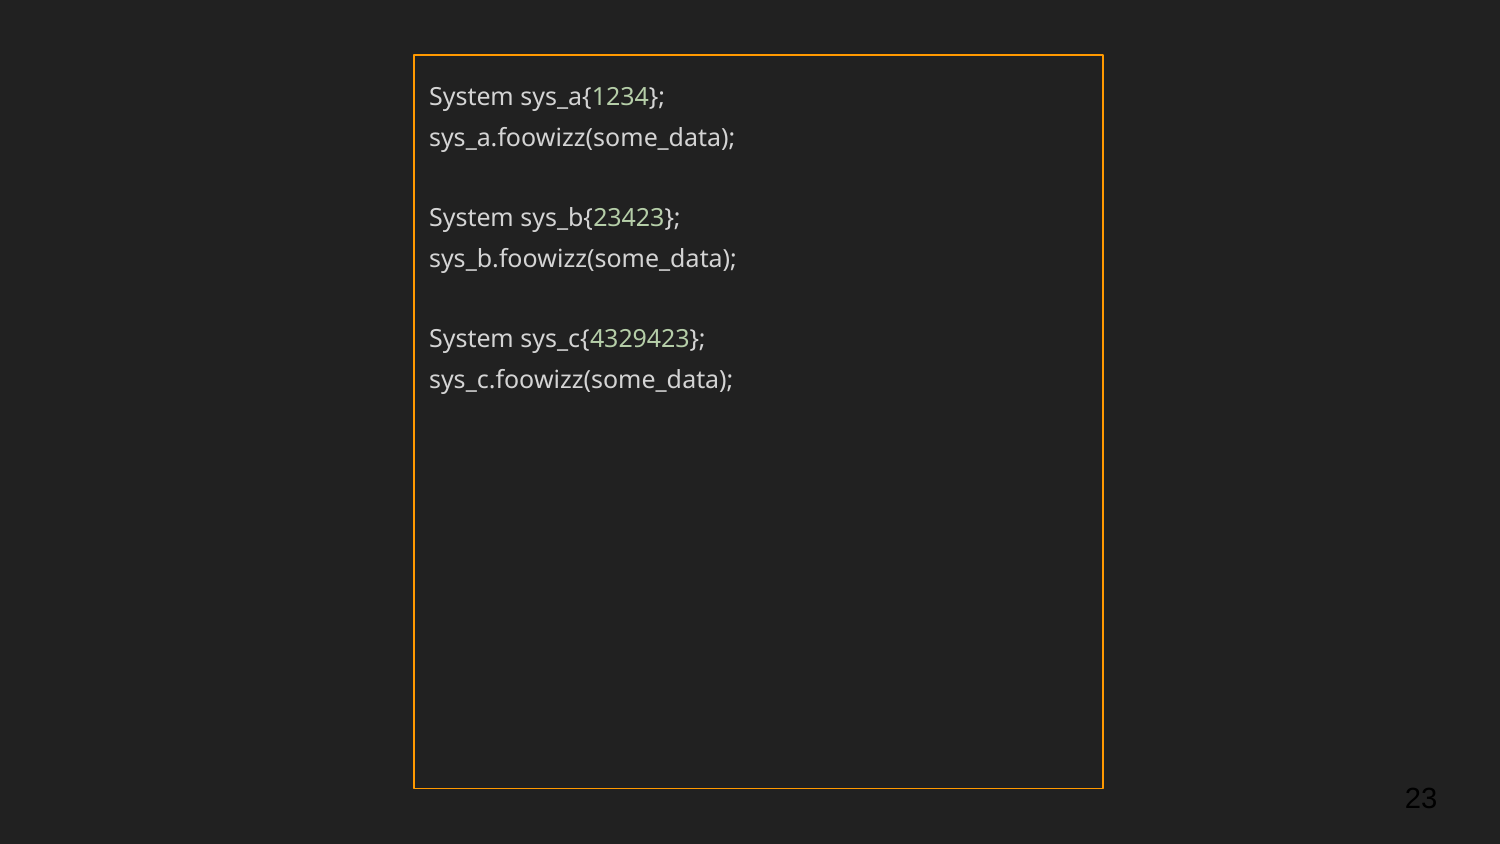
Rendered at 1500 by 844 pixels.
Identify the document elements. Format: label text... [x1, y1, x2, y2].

slide_number ‹#› [1389, 764, 1480, 830]
list System sys_a{1234}; sys_a.foowizz(some_data); System sys_b{23423}; sys_b.foowizz(some_data); System sys_c{4329423}; sys_c.foowizz(some_data); [414, 55, 1104, 789]
